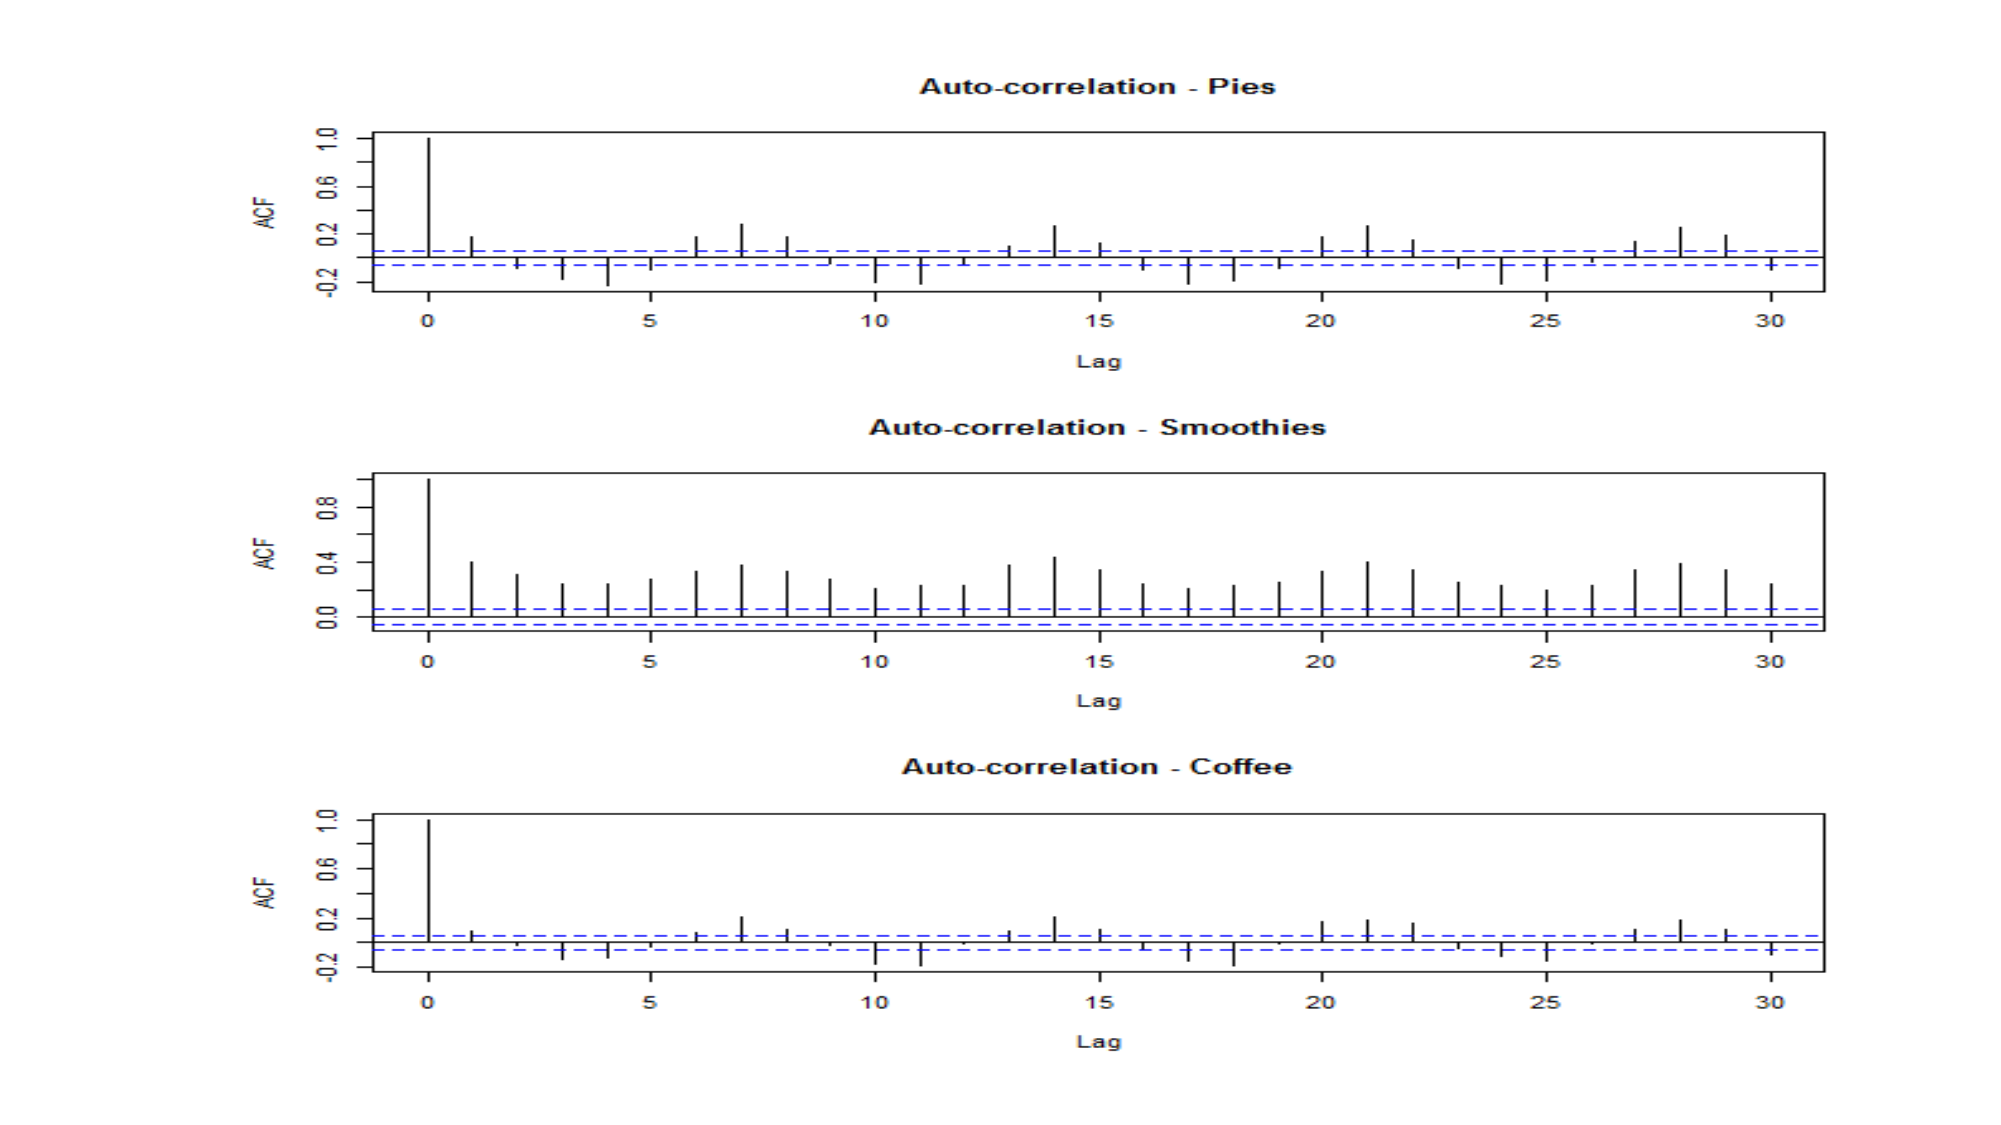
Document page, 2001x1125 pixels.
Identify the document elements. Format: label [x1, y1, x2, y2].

picture [244, 52, 1892, 1073]
